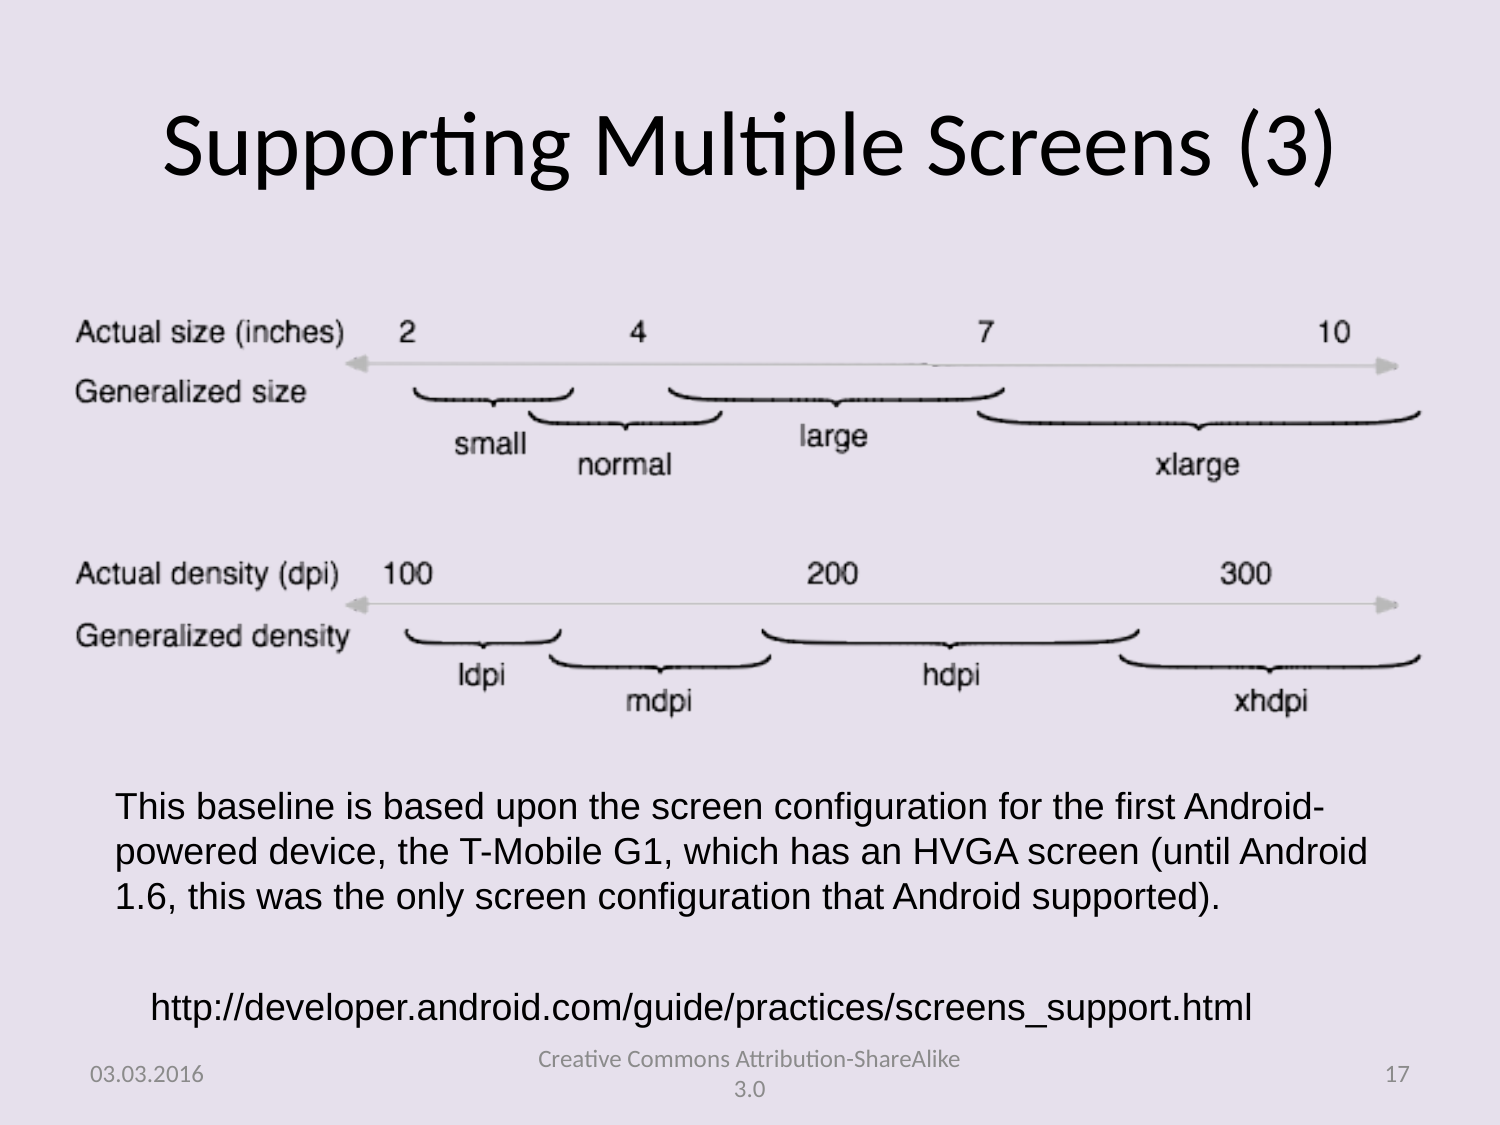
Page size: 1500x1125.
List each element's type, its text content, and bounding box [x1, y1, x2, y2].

footer Creative Commons Attribution-ShareAlike 3.0 [512, 1042, 988, 1103]
picture [64, 302, 1447, 729]
slide_number 17 [1074, 1042, 1425, 1103]
title Supporting Multiple Screens (3) [74, 44, 1426, 233]
text_box http://developer.android.com/guide/practices/screens_support.html [135, 976, 1376, 1036]
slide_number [75, 1042, 425, 1103]
text_box This baseline is based upon the screen configuration for the first Android-powered device, the T-Mobile G1, which has an HVGA screen (until Android 1.6, this was the only screen configuration that Android supported). [100, 774, 1436, 925]
